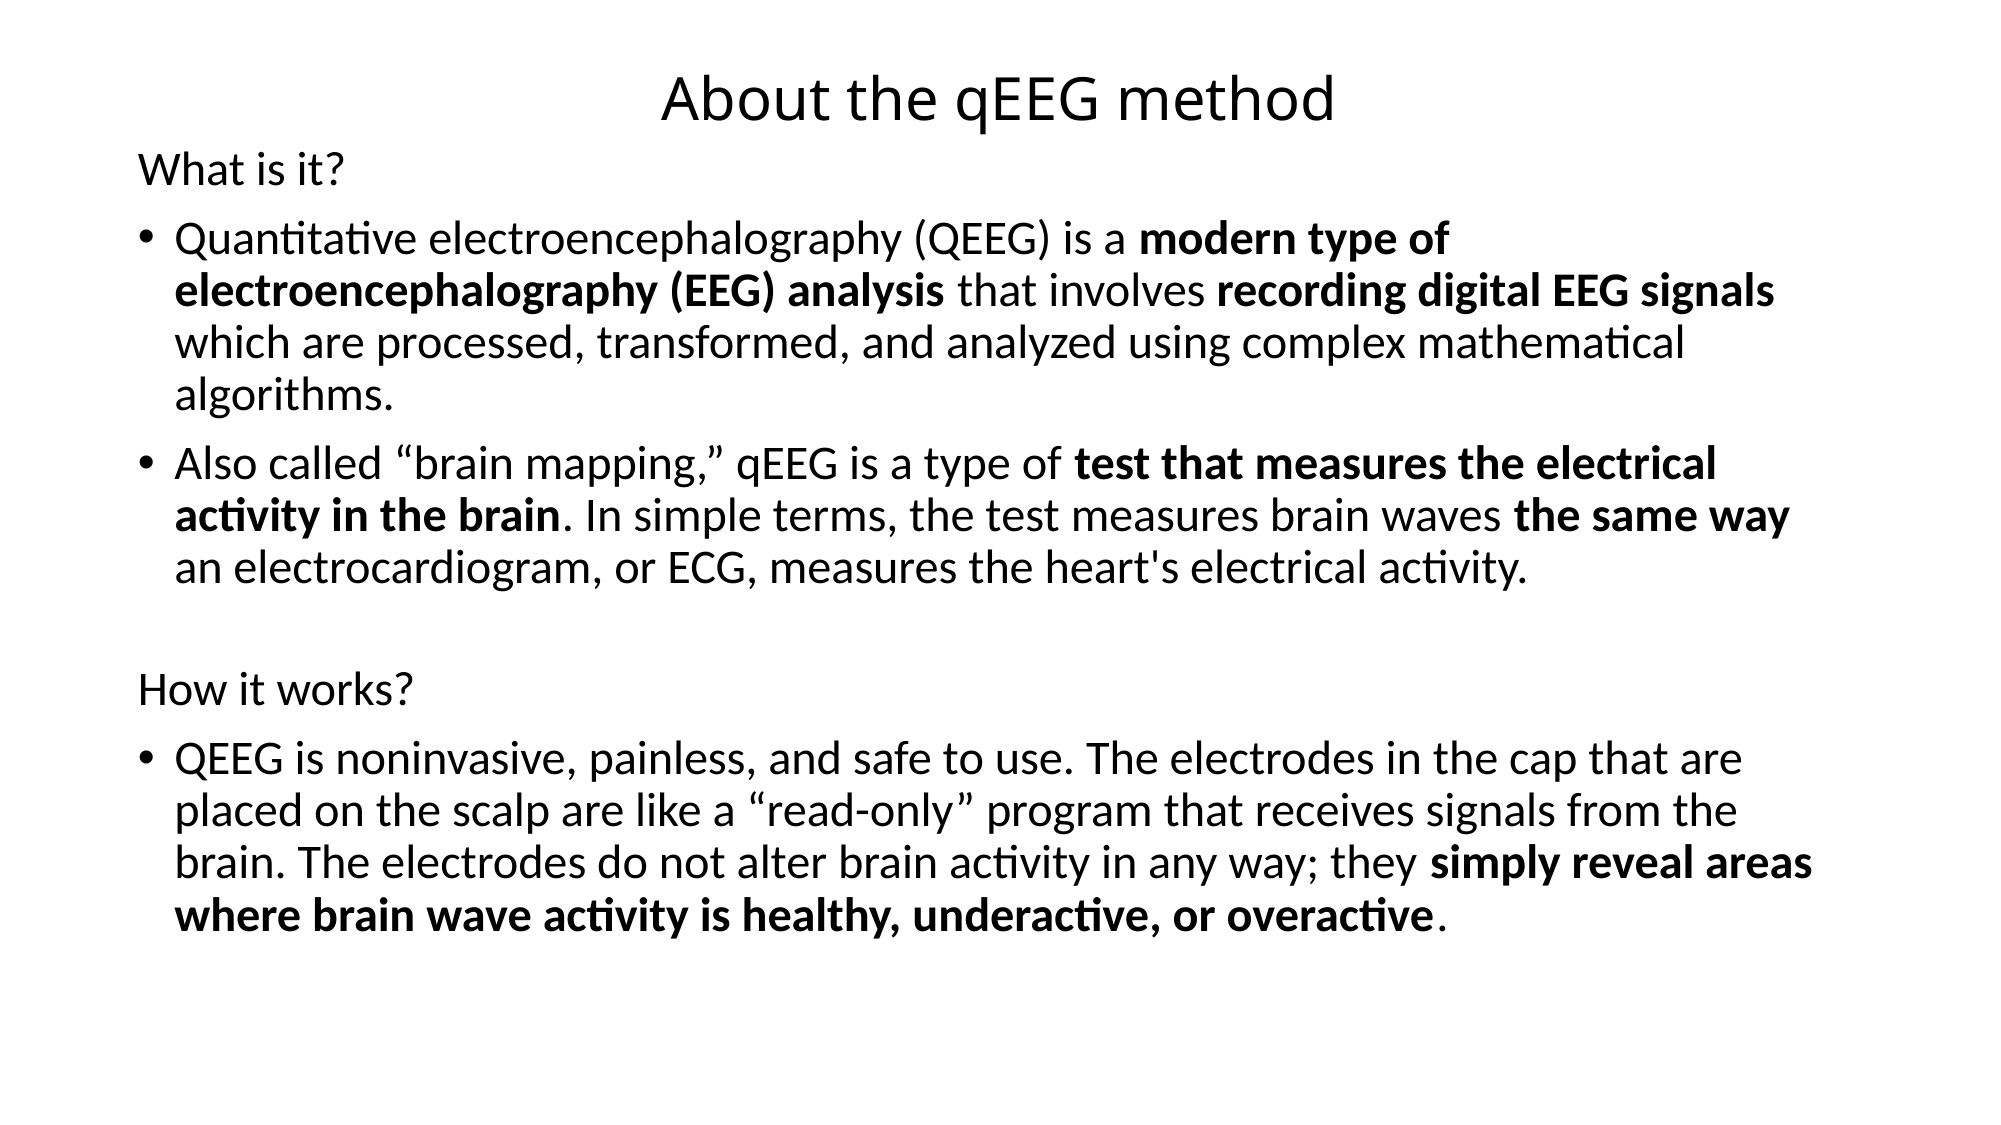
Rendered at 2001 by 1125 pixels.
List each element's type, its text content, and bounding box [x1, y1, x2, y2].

title About the qEEG method [137, 59, 1863, 278]
list What is it? Quantitative electroencephalography (QEEG) is a modern type of electroencephalography (EEG) analysis that involves recording digital EEG signals which are processed, transformed, and analyzed using complex mathematical algorithms. Also called “brain mapping,” qEEG is a type of test that measures the electrical activity in the brain. In simple terms, the test measures brain waves the same way an electrocardiogram, or ECG, measures the heart's electrical activity. How it works? QEEG is noninvasive, painless, and safe to use. The electrodes in the cap that are placed on the scalp are like a “read-only” program that receives signals from the brain. The electrodes do not alter brain activity in any way; they simply reveal areas where brain wave activity is healthy, underactive, or overactive. [122, 135, 1850, 956]
